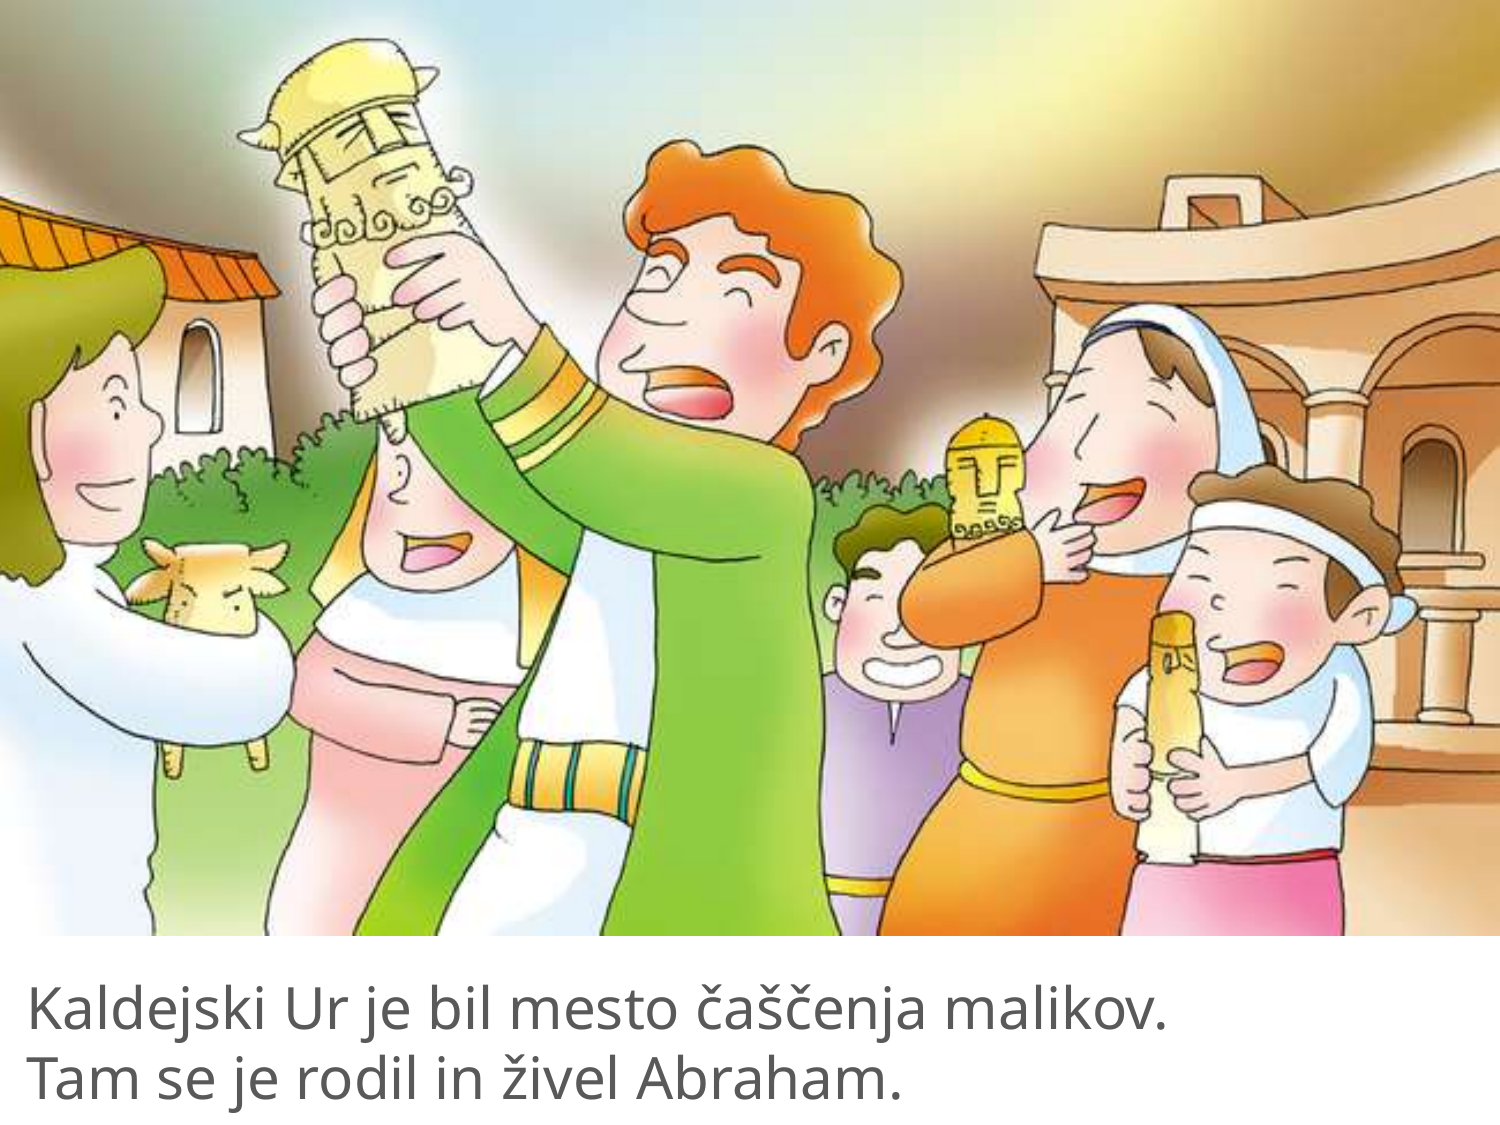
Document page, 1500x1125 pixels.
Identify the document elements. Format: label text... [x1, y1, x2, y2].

picture [0, 0, 1500, 937]
text_box Kaldejski Ur je bil mesto čaščenja malikov. Tam se je rodil in živel Abraham. [11, 964, 1483, 1119]
